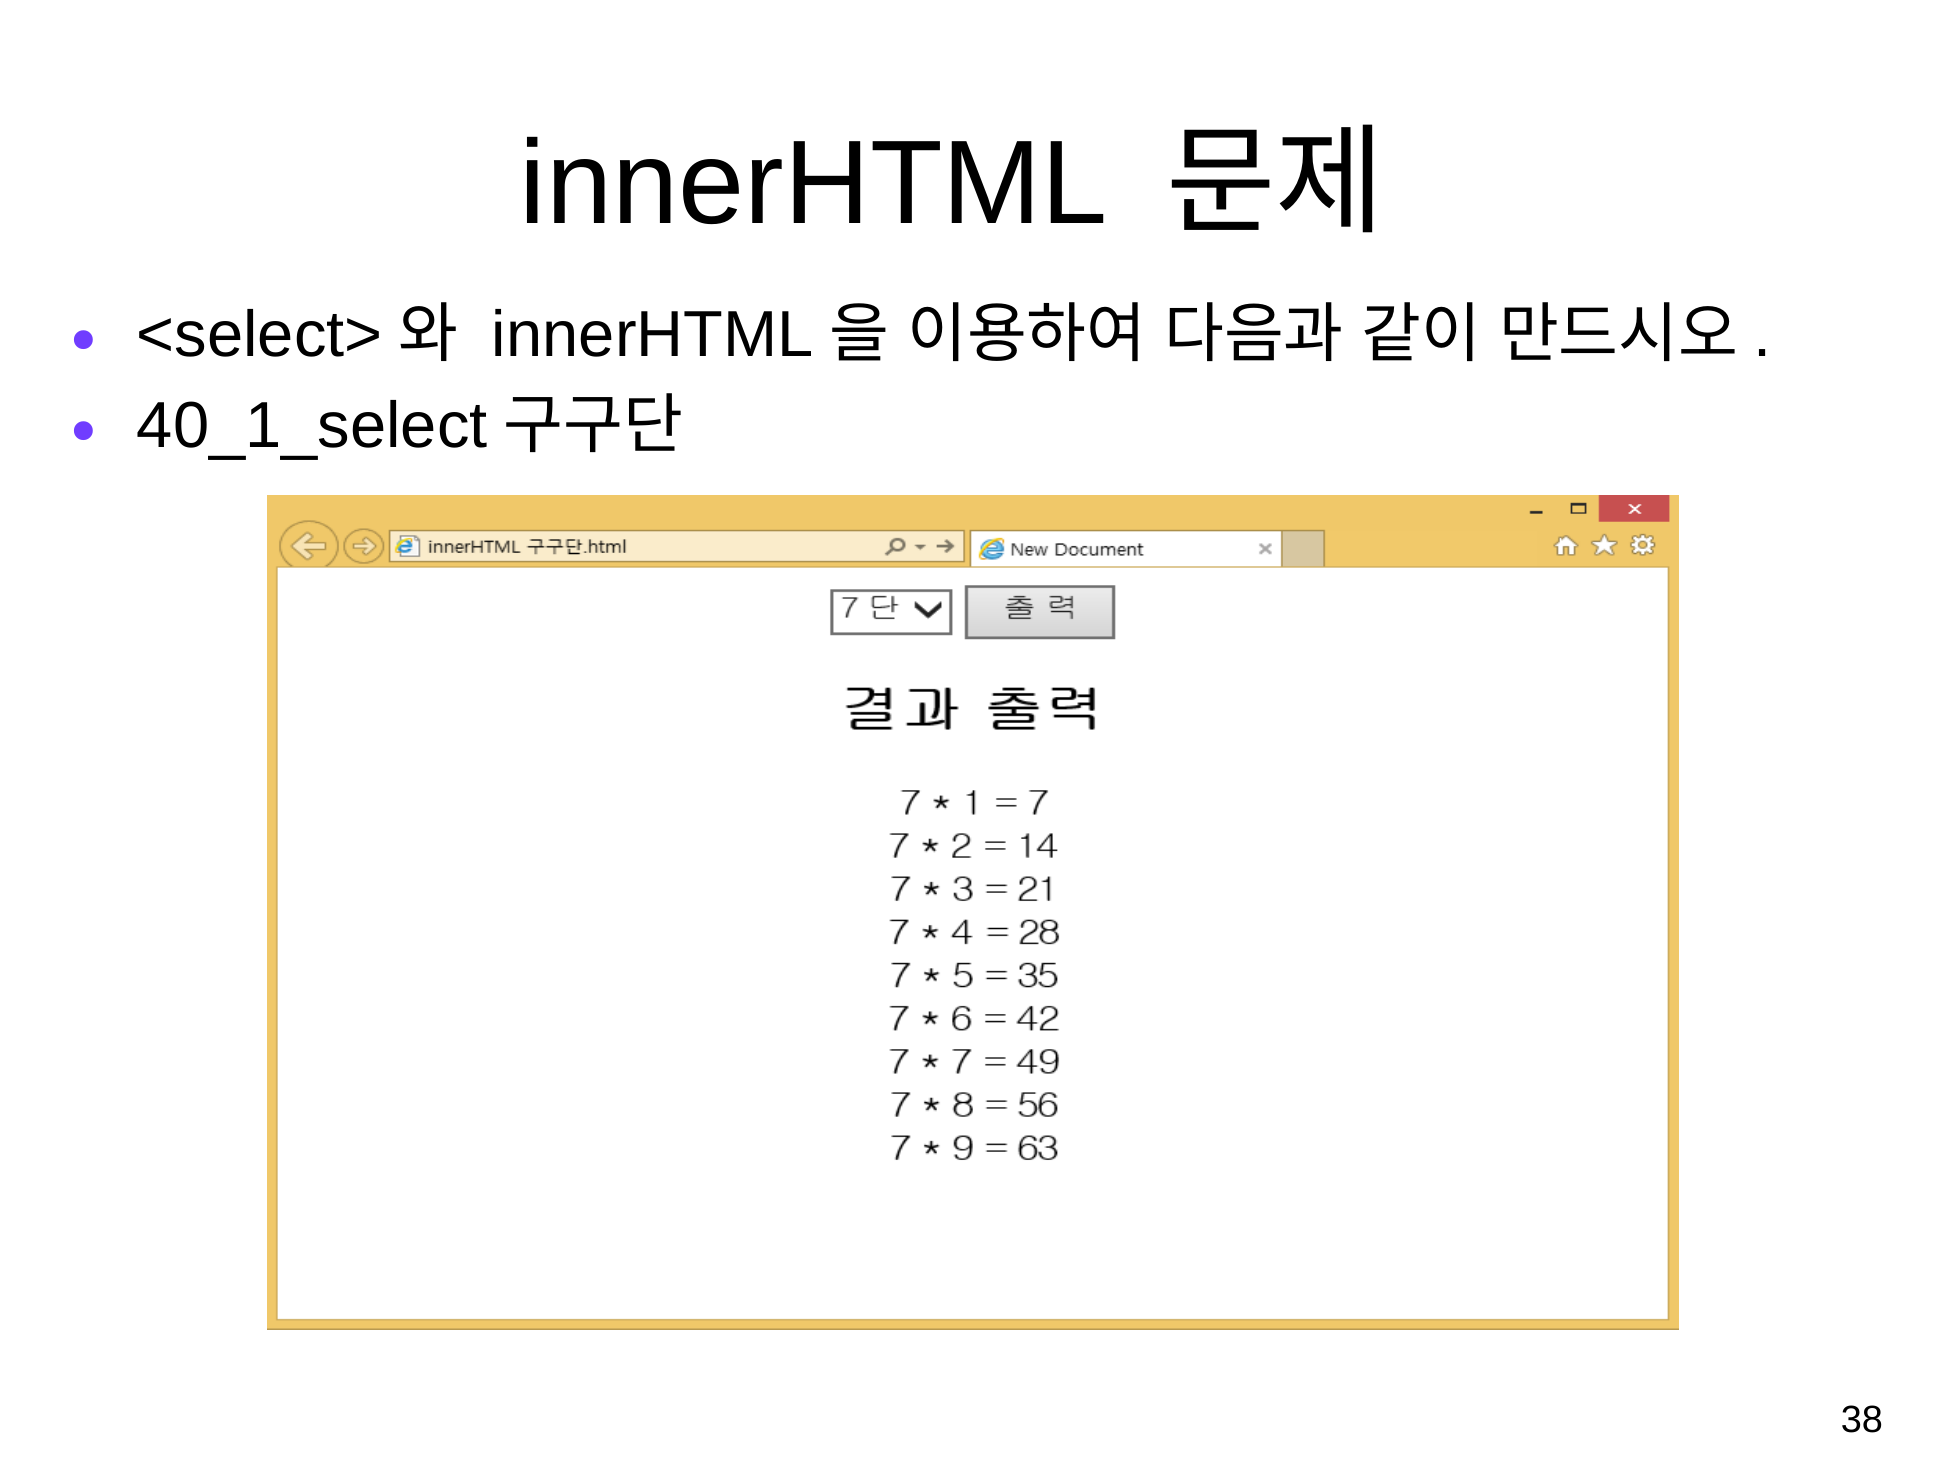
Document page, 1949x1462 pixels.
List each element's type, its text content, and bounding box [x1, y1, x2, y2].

title innerHTML 문제 [156, 92, 1749, 255]
picture [267, 495, 1679, 1331]
list <select>와 innerHTML을 이용하여 다음과 같이 만드시오. 40_1_select구구단 [48, 284, 1897, 1343]
slide_number ‹#› [1496, 1372, 1899, 1462]
